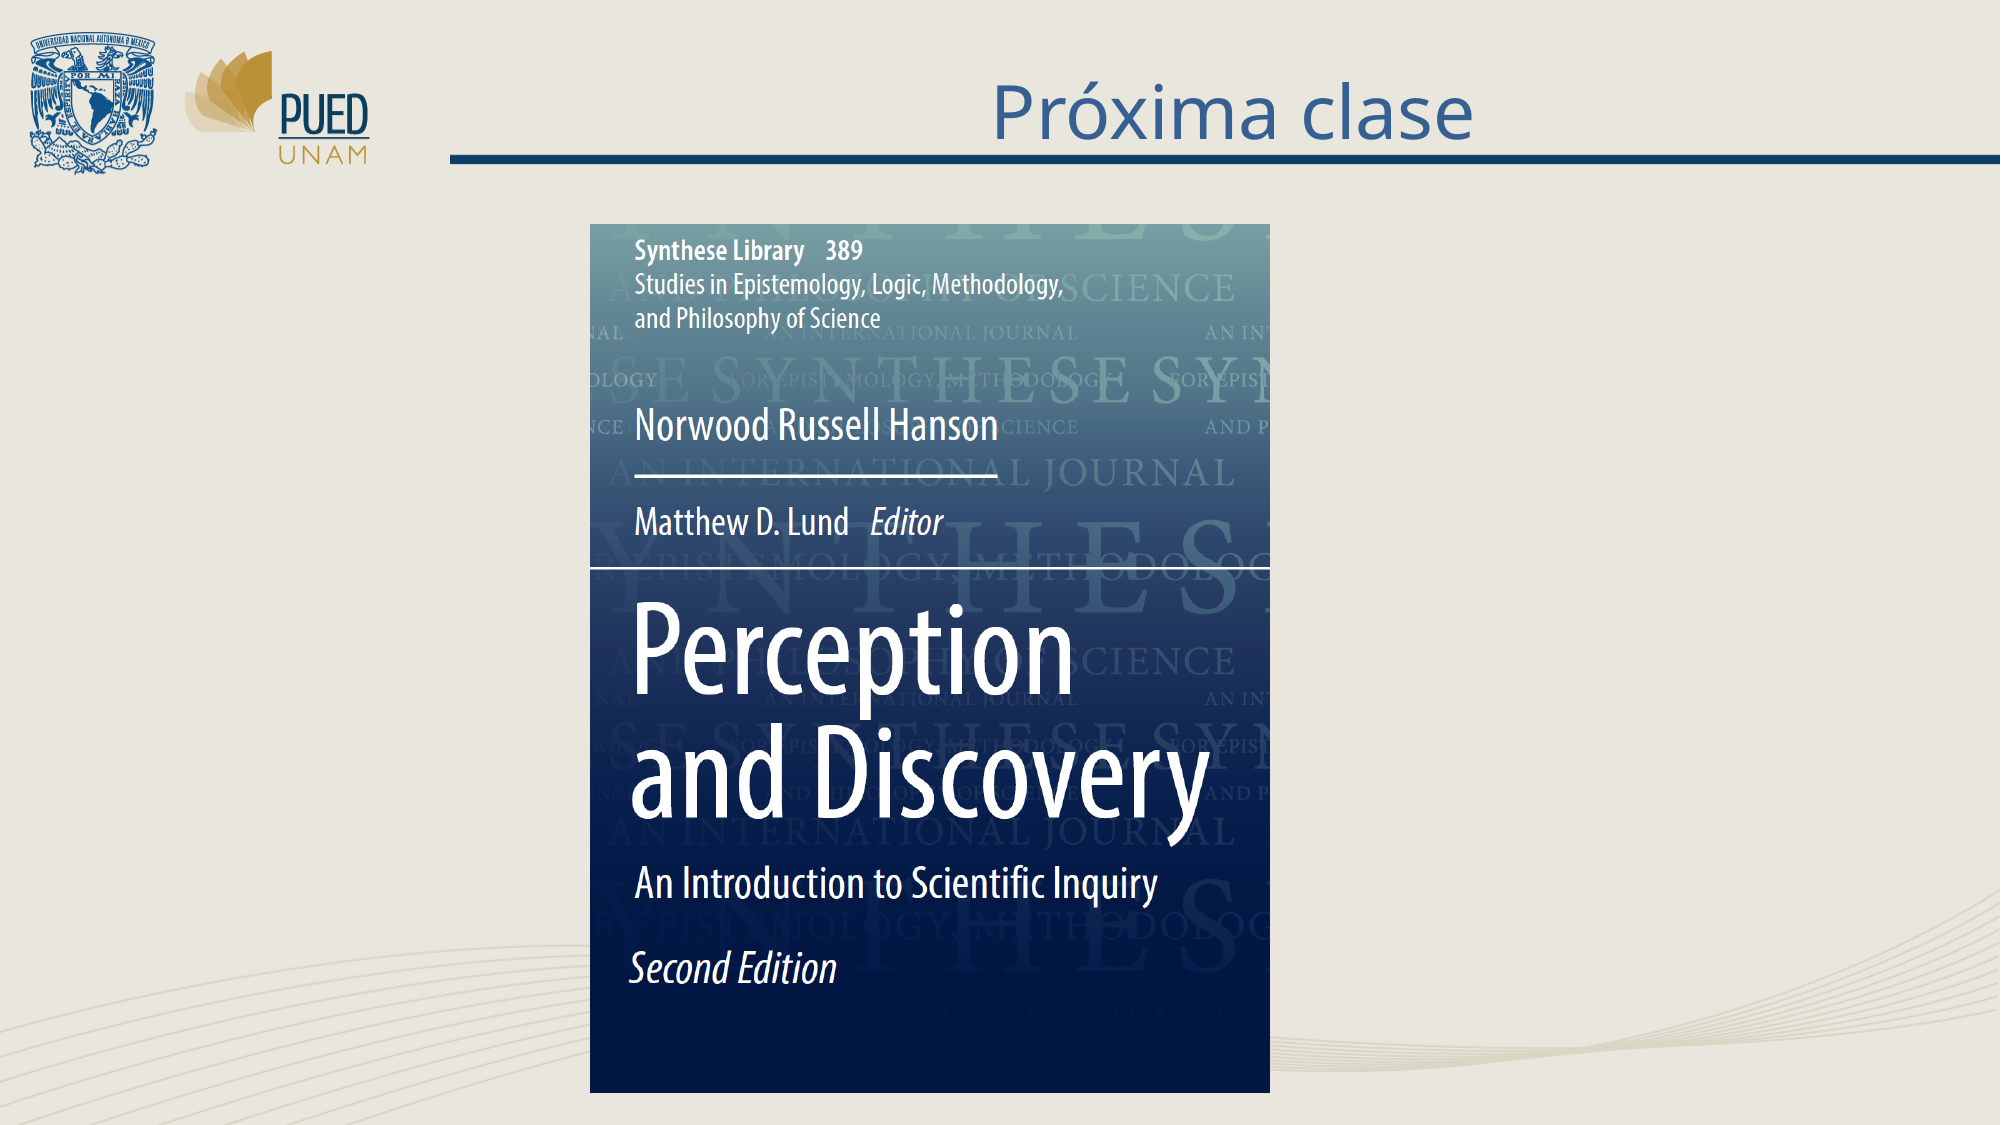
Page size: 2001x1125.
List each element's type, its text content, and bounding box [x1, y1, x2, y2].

picture [0, 0, 2000, 1125]
title Próxima clase [566, 45, 1900, 174]
